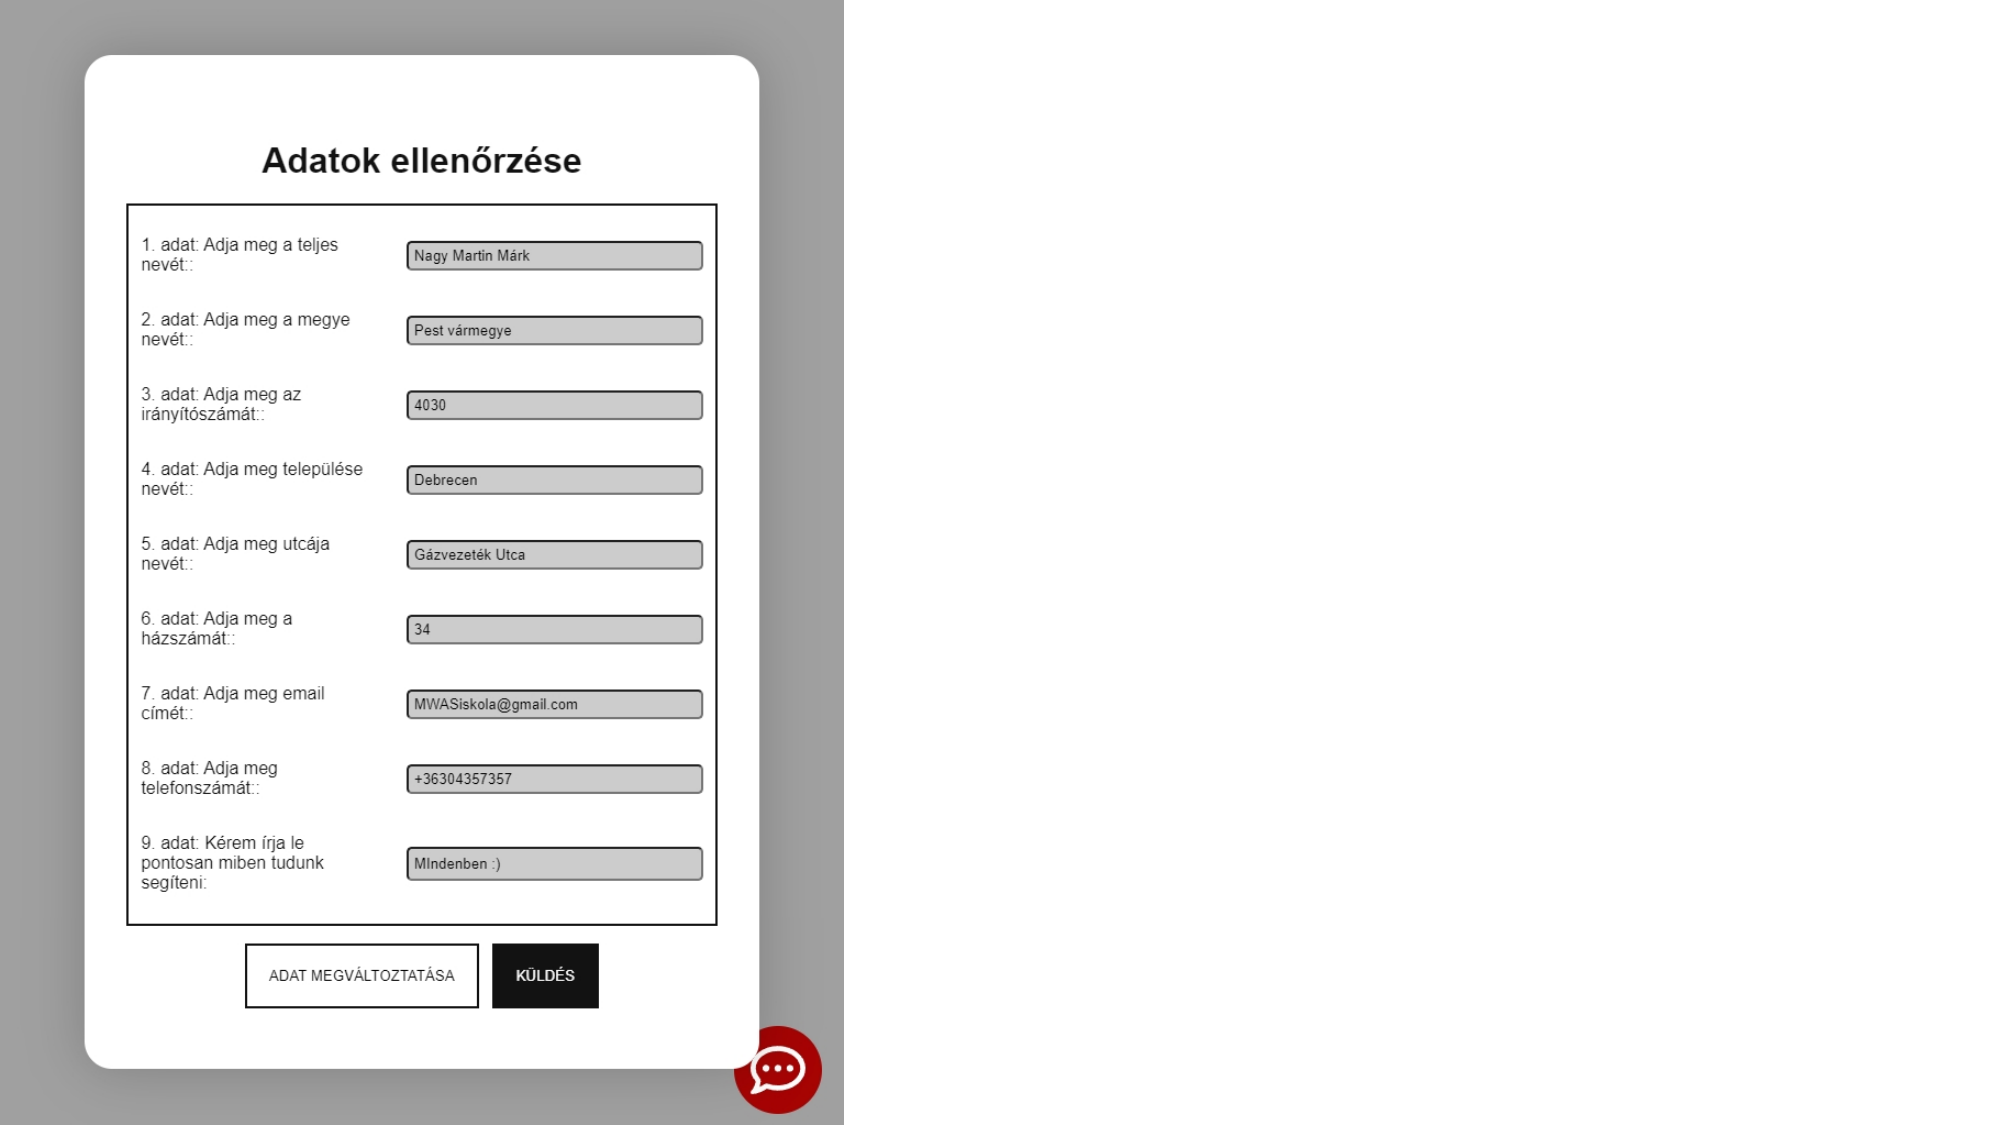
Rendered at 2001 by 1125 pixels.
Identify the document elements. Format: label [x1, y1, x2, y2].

picture [0, 0, 844, 1125]
